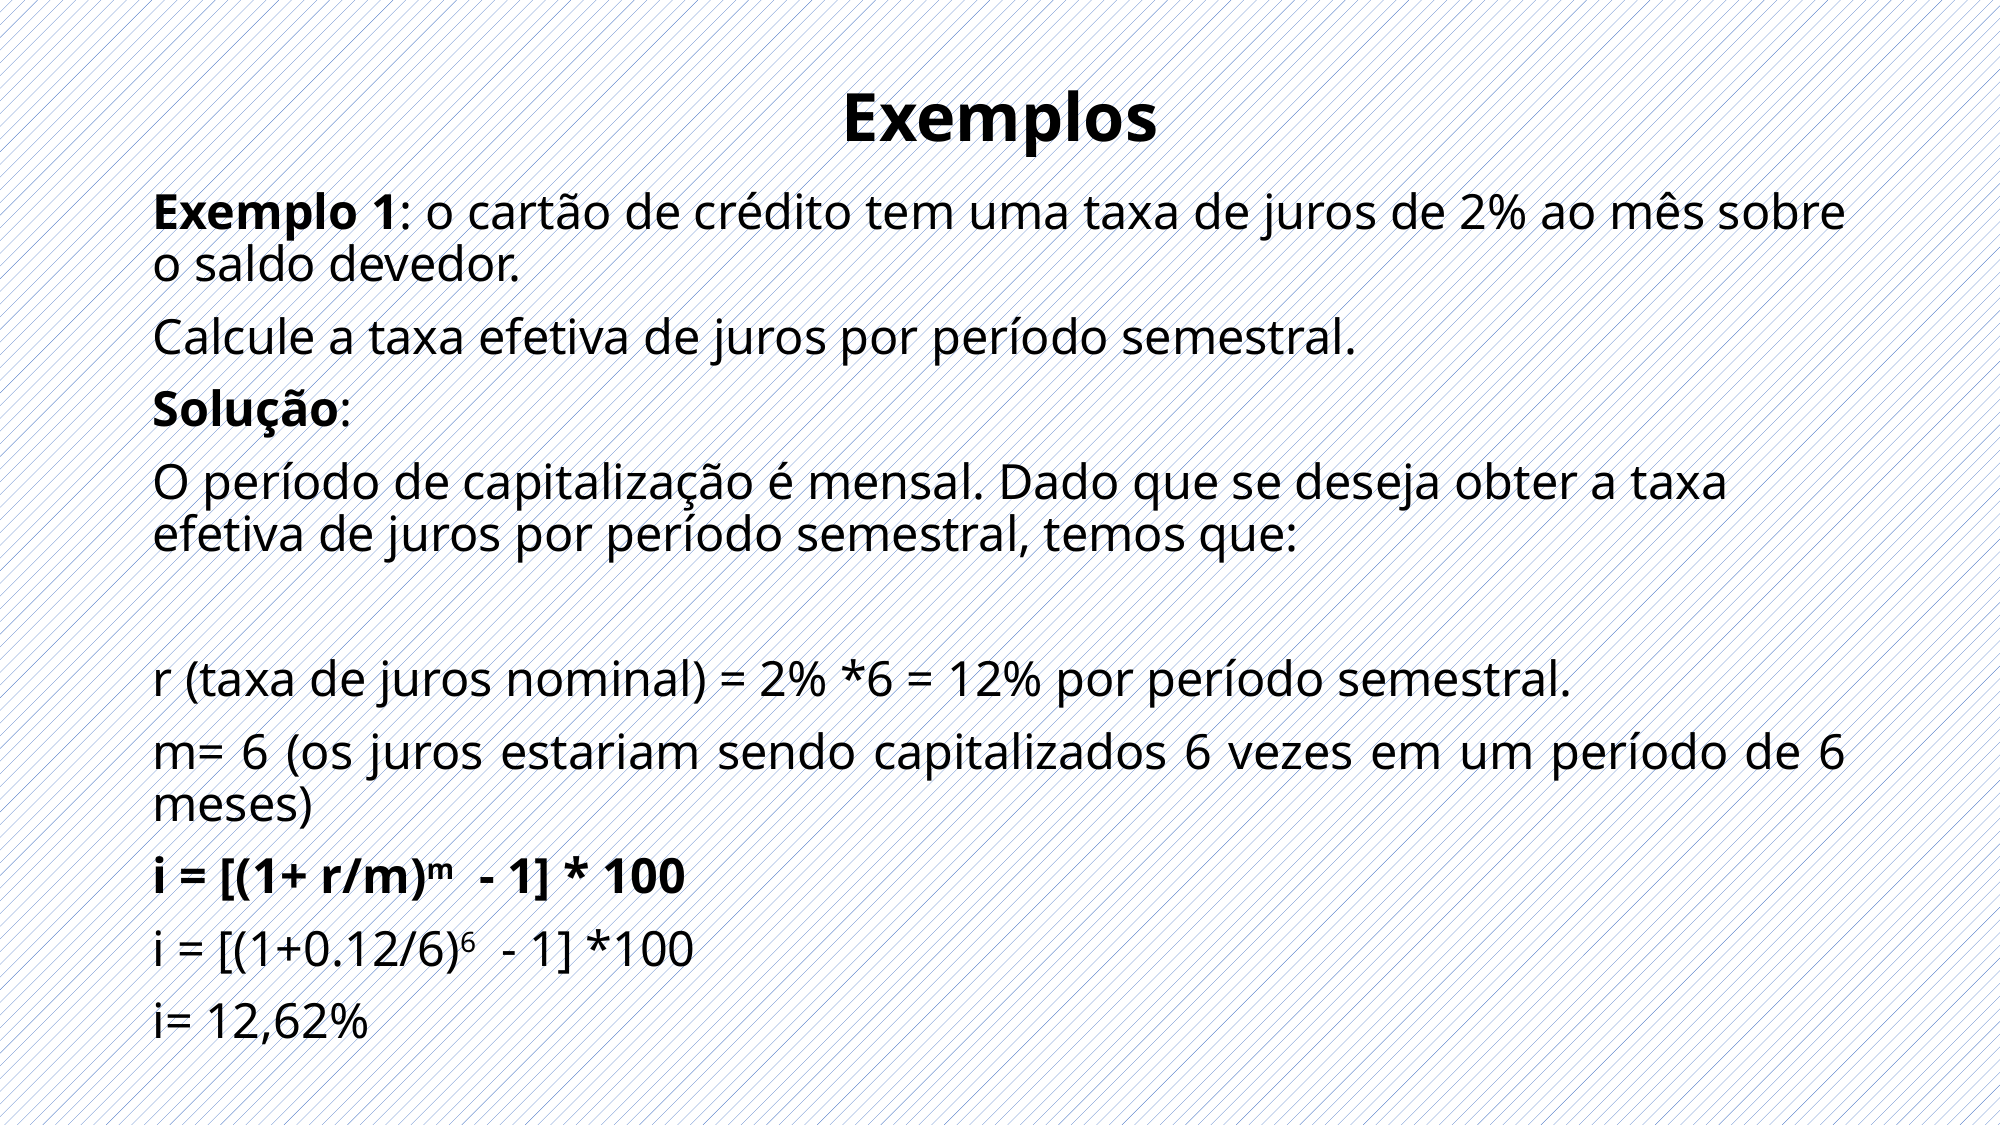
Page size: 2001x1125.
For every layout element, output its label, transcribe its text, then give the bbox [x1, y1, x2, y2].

title Exemplos [137, 59, 1863, 179]
list Exemplo 1: o cartão de crédito tem uma taxa de juros de 2% ao mês sobre o saldo devedor. Calcule a taxa efetiva de juros por período semestral. Solução: O período de capitalização é mensal. Dado que se deseja obter a taxa efetiva de juros por período semestral, temos que: r (taxa de juros nominal) = 2% *6 = 12% por período semestral. m= 6 (os juros estariam sendo capitalizados 6 vezes em um período de 6 meses) i = [(1+ r/m)m - 1] * 100 i = [(1+0.12/6)6 - 1] *100 i= 12,62% [137, 179, 1863, 1066]
